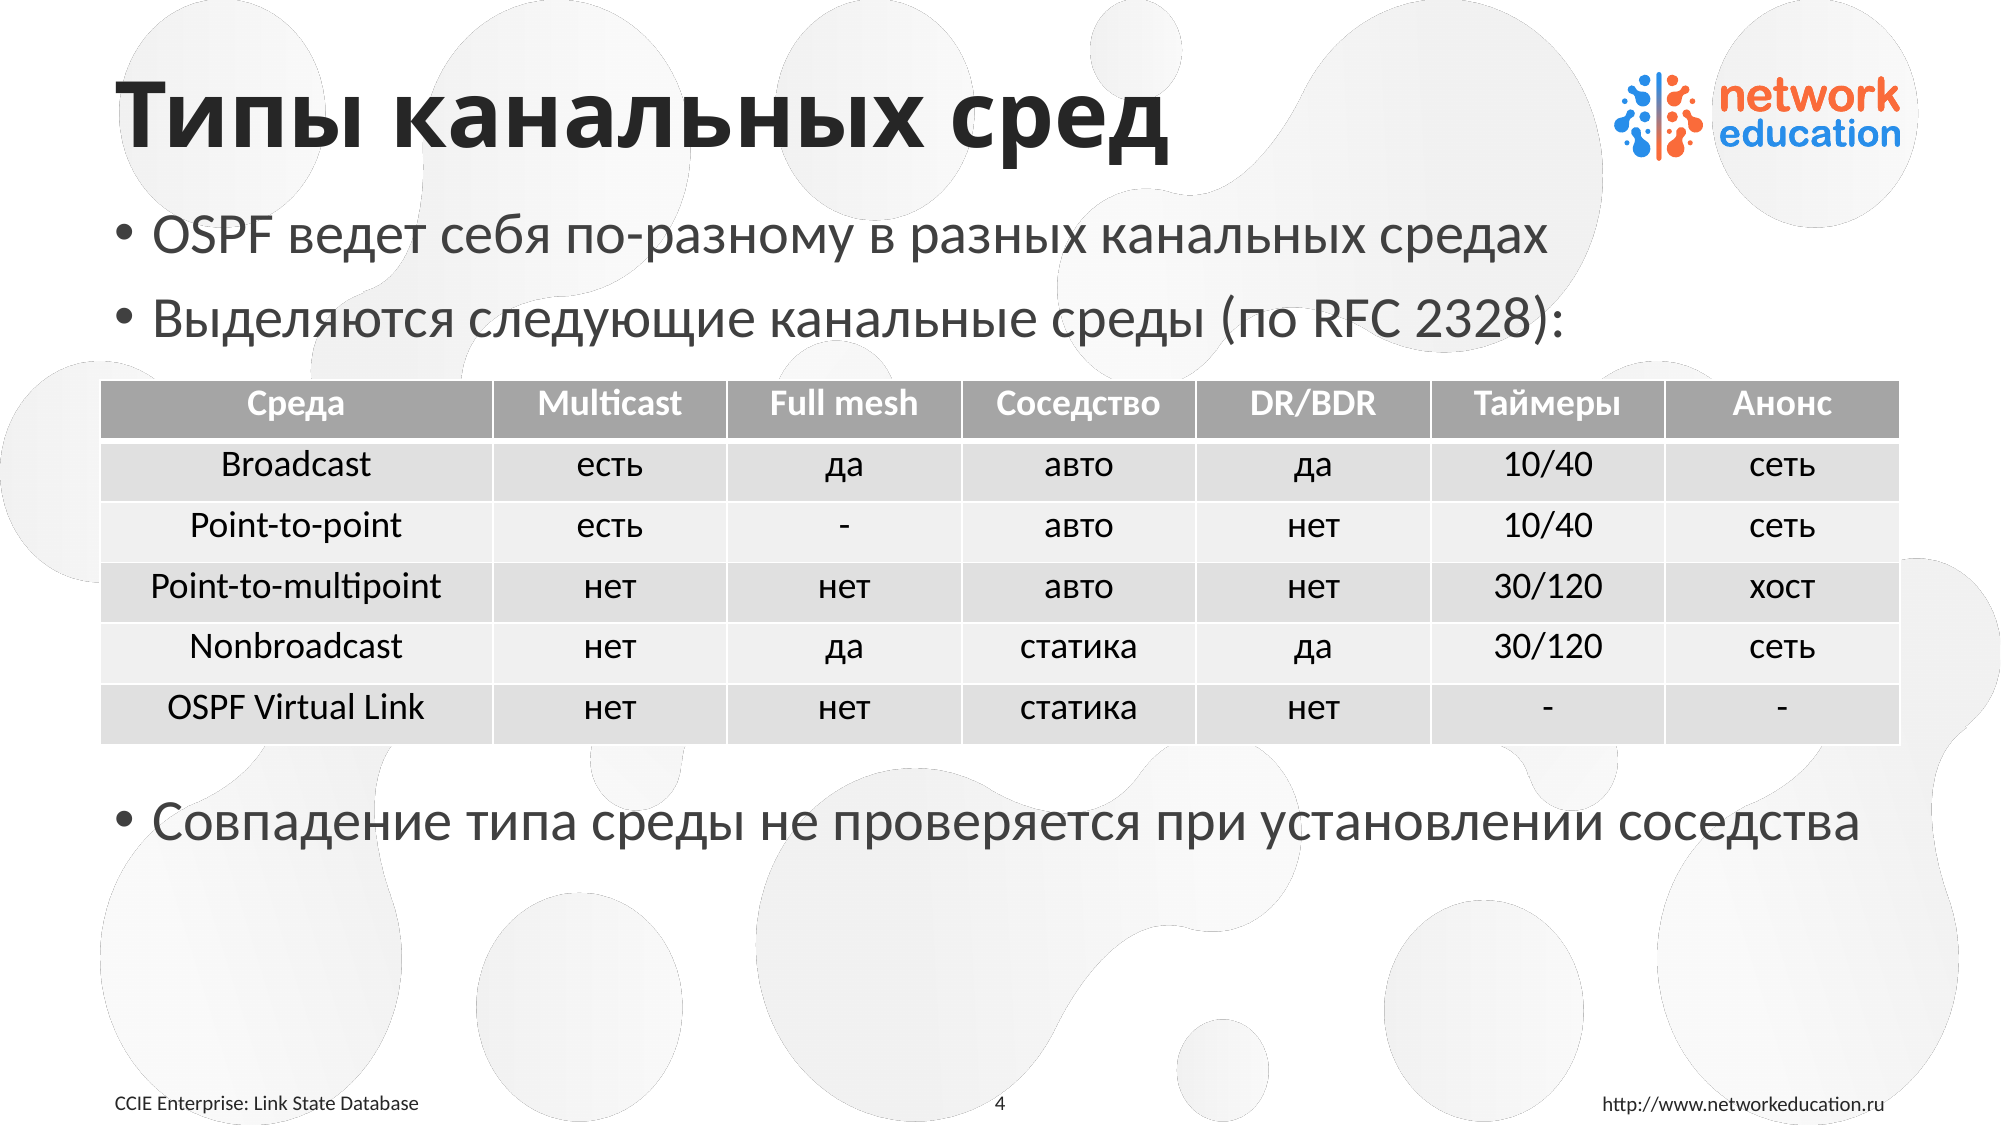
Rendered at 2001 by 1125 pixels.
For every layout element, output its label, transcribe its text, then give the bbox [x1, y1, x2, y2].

table_cell хост [1666, 563, 1899, 622]
title Типы канальных сред [99, 60, 1900, 167]
table_cell нет [1197, 685, 1430, 744]
table_cell 30/120 [1432, 624, 1664, 683]
table_cell Point-to-multipoint [101, 563, 492, 622]
table_cell да [1197, 444, 1430, 501]
table_header Таймеры [1432, 381, 1664, 438]
table_header Full mesh [728, 381, 961, 438]
table_cell Point-to-point [101, 503, 492, 562]
table_cell OSPF Virtual Link [101, 685, 492, 744]
slide_number 4 [777, 1082, 1222, 1125]
table_cell нет [494, 624, 726, 683]
table_header Multicast [494, 381, 726, 438]
table_cell есть [494, 503, 726, 562]
table_cell - [1666, 685, 1899, 744]
table_cell сеть [1666, 624, 1899, 683]
table_header DR/BDR [1197, 381, 1430, 438]
table_cell 10/40 [1432, 503, 1664, 562]
table_cell сеть [1666, 444, 1899, 501]
table_cell - [728, 503, 961, 562]
table_cell авто [963, 563, 1195, 622]
table_cell нет [728, 563, 961, 622]
table_cell 30/120 [1432, 563, 1664, 622]
table_cell нет [494, 685, 726, 744]
list OSPF ведет себя по-разному в разных канальных средах Выделяются следующие канальные среды (по RFC 2328): Совпадение типа среды не проверяется при установлении соседства [99, 746, 1900, 1035]
table_cell да [1197, 624, 1430, 683]
table_cell сеть [1666, 503, 1899, 562]
table_cell статика [963, 624, 1195, 683]
table_header Соседство [963, 381, 1195, 438]
table_cell нет [1197, 563, 1430, 622]
table_cell авто [963, 444, 1195, 501]
table_cell Nonbroadcast [101, 624, 492, 683]
table_cell статика [963, 685, 1195, 744]
table_cell авто [963, 503, 1195, 562]
table_cell Broadcast [101, 444, 492, 501]
table_cell 10/40 [1432, 444, 1664, 501]
table_header Среда [101, 381, 492, 438]
table_cell нет [494, 563, 726, 622]
list OSPF ведет себя по-разному в разных канальных средах Выделяются следующие канальные среды (по RFC 2328): Совпадение типа среды не проверяется при установлении соседства [99, 196, 1900, 379]
table_cell нет [728, 685, 961, 744]
table_cell да [728, 444, 961, 501]
table_header Анонс [1666, 381, 1899, 438]
table_cell да [728, 624, 961, 683]
table_cell - [1432, 685, 1664, 744]
picture [0, 0, 2001, 1125]
table_cell нет [1197, 503, 1430, 562]
footer CCIE Enterprise: Link State Database [100, 1082, 776, 1125]
table_cell есть [494, 444, 726, 501]
